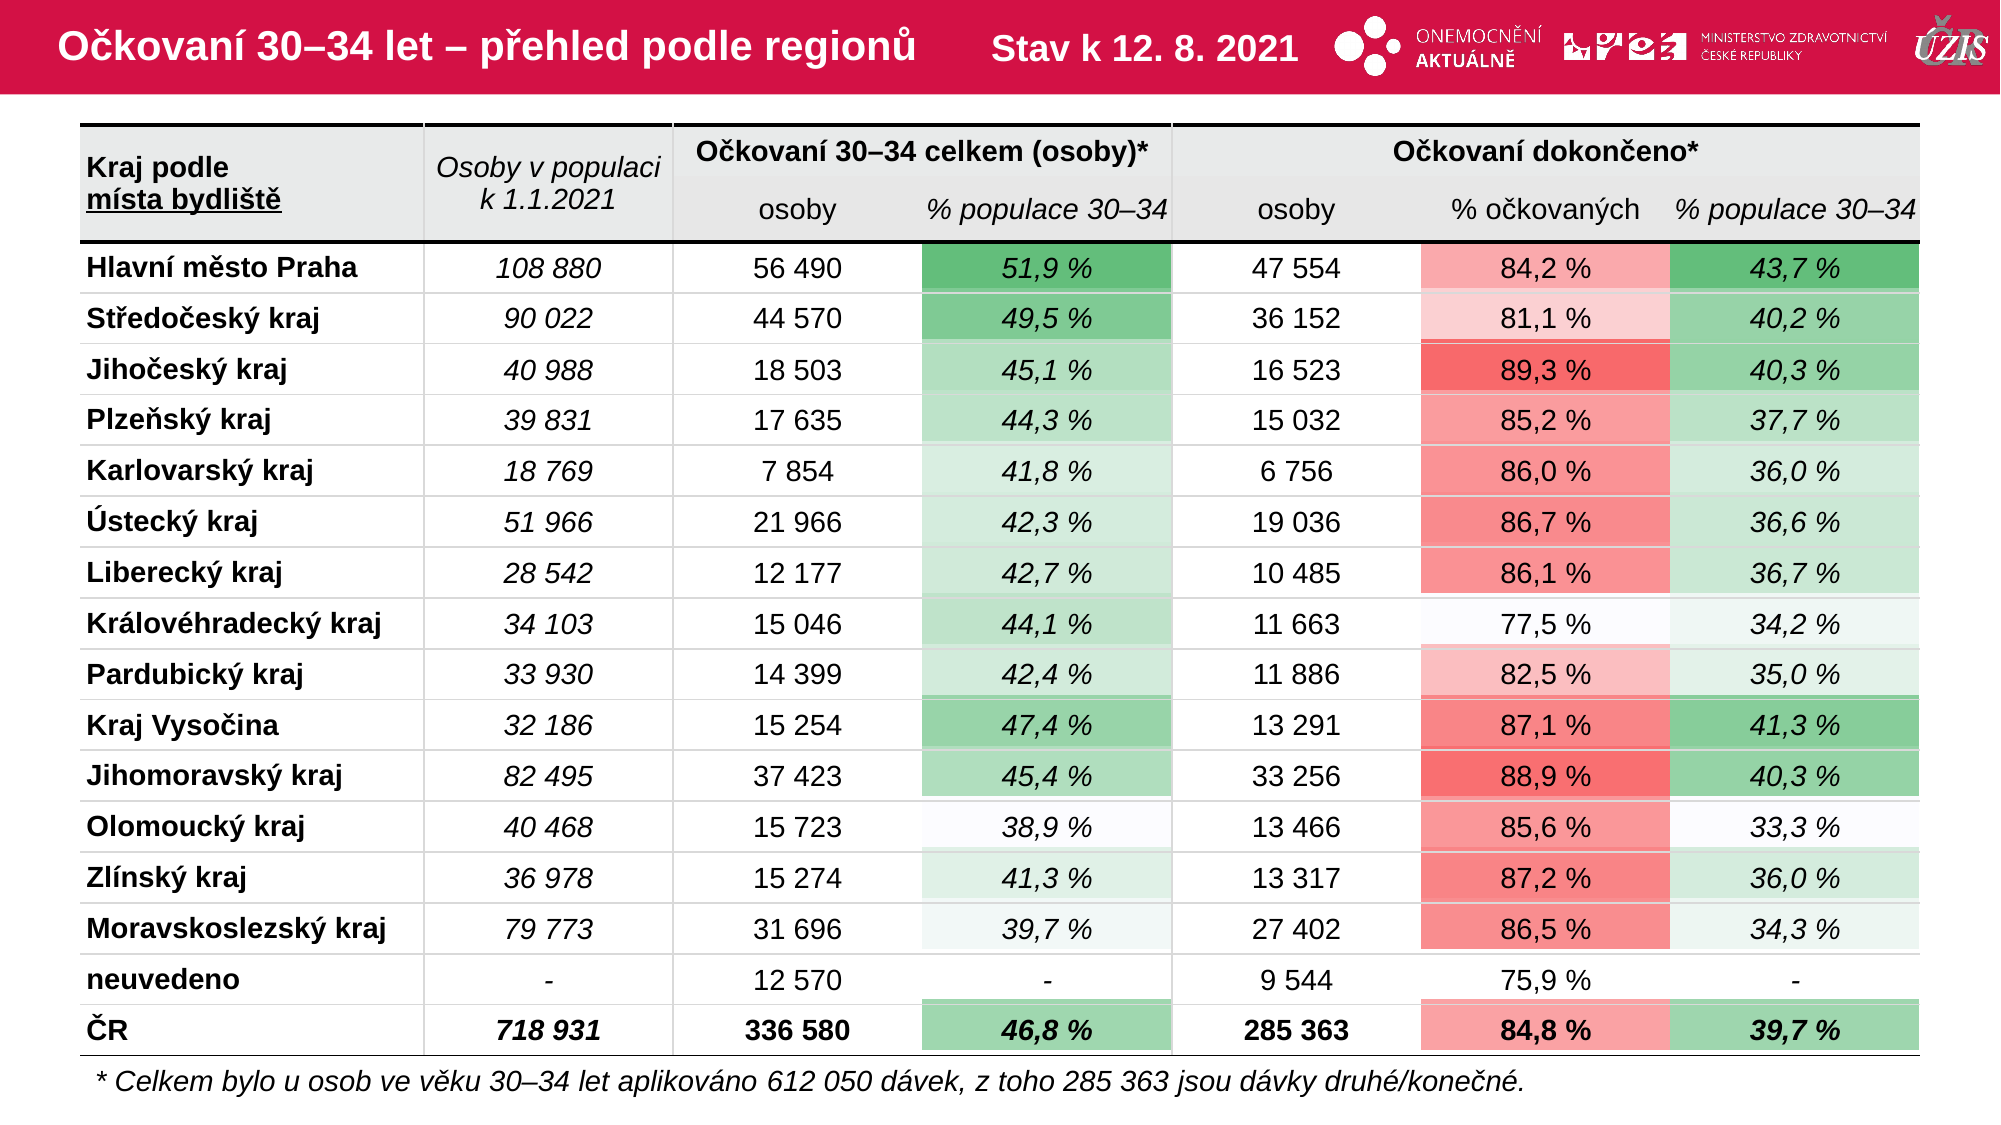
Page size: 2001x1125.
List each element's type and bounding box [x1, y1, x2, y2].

table_cell [425, 548, 672, 597]
picture [1421, 16, 1542, 76]
table_cell [674, 599, 1171, 648]
table_cell [425, 1005, 672, 1055]
table_cell [674, 955, 1171, 1004]
text_box [976, 16, 1421, 77]
table_cell [674, 548, 1171, 597]
table_cell [1173, 1005, 1920, 1055]
picture [1915, 15, 1989, 66]
table_cell [1173, 344, 1920, 394]
table_cell [1173, 904, 1920, 953]
table_cell [1173, 395, 1920, 444]
table_cell [425, 395, 672, 444]
table_cell [425, 344, 672, 394]
table_cell [674, 650, 1171, 699]
table_header [1173, 127, 1920, 176]
table_cell [80, 294, 423, 343]
table_cell [80, 344, 423, 394]
table_cell [80, 751, 423, 800]
table_cell [425, 853, 672, 902]
table_cell [425, 244, 672, 292]
table_cell [425, 802, 672, 851]
picture [1563, 31, 1888, 60]
table_cell [1173, 700, 1920, 749]
table_cell [1173, 599, 1920, 648]
table_cell [80, 700, 423, 749]
table_cell [674, 853, 1171, 902]
table_cell [674, 904, 1171, 953]
table_cell [674, 700, 1171, 749]
table_cell [425, 599, 672, 648]
table_cell [80, 548, 423, 597]
table_cell [674, 446, 1171, 495]
table_cell [674, 1005, 1171, 1055]
table_cell [425, 904, 672, 953]
table_cell [425, 294, 672, 343]
table_cell [425, 955, 672, 1004]
table_cell [1173, 802, 1920, 851]
table_header [80, 127, 423, 240]
table_cell [425, 446, 672, 495]
table_cell [80, 853, 423, 902]
table_cell [80, 955, 423, 1004]
table_cell [674, 497, 1171, 546]
table_cell [80, 446, 423, 495]
table_cell [425, 751, 672, 800]
table_cell [80, 904, 423, 953]
table_cell [80, 244, 423, 292]
table_cell [425, 650, 672, 699]
table_header [425, 127, 672, 240]
table_cell [425, 497, 672, 546]
table_cell [1173, 446, 1920, 495]
table_cell [1173, 548, 1920, 597]
table_cell [1173, 497, 1920, 546]
table_cell [674, 294, 1171, 343]
table_cell [80, 497, 423, 546]
table_cell [1173, 853, 1920, 902]
table_cell [674, 802, 1171, 851]
table_cell [1173, 176, 1920, 240]
table_cell [80, 802, 423, 851]
table_cell [674, 344, 1171, 394]
table_cell [425, 700, 672, 749]
table_cell [1173, 650, 1920, 699]
table_cell [674, 176, 1171, 240]
table_cell [80, 1005, 423, 1055]
table_cell [80, 395, 423, 444]
table_cell [674, 395, 1171, 444]
table_cell [1173, 294, 1920, 343]
table_cell [674, 751, 1171, 800]
table_cell [674, 244, 1171, 292]
table_cell [1173, 955, 1920, 1004]
table_cell [80, 599, 423, 648]
table_cell [1173, 751, 1920, 800]
text_box [80, 1055, 1871, 1105]
table_cell [80, 650, 423, 699]
title [42, 0, 1262, 95]
table_header [674, 127, 1171, 176]
table_cell [1173, 244, 1920, 292]
